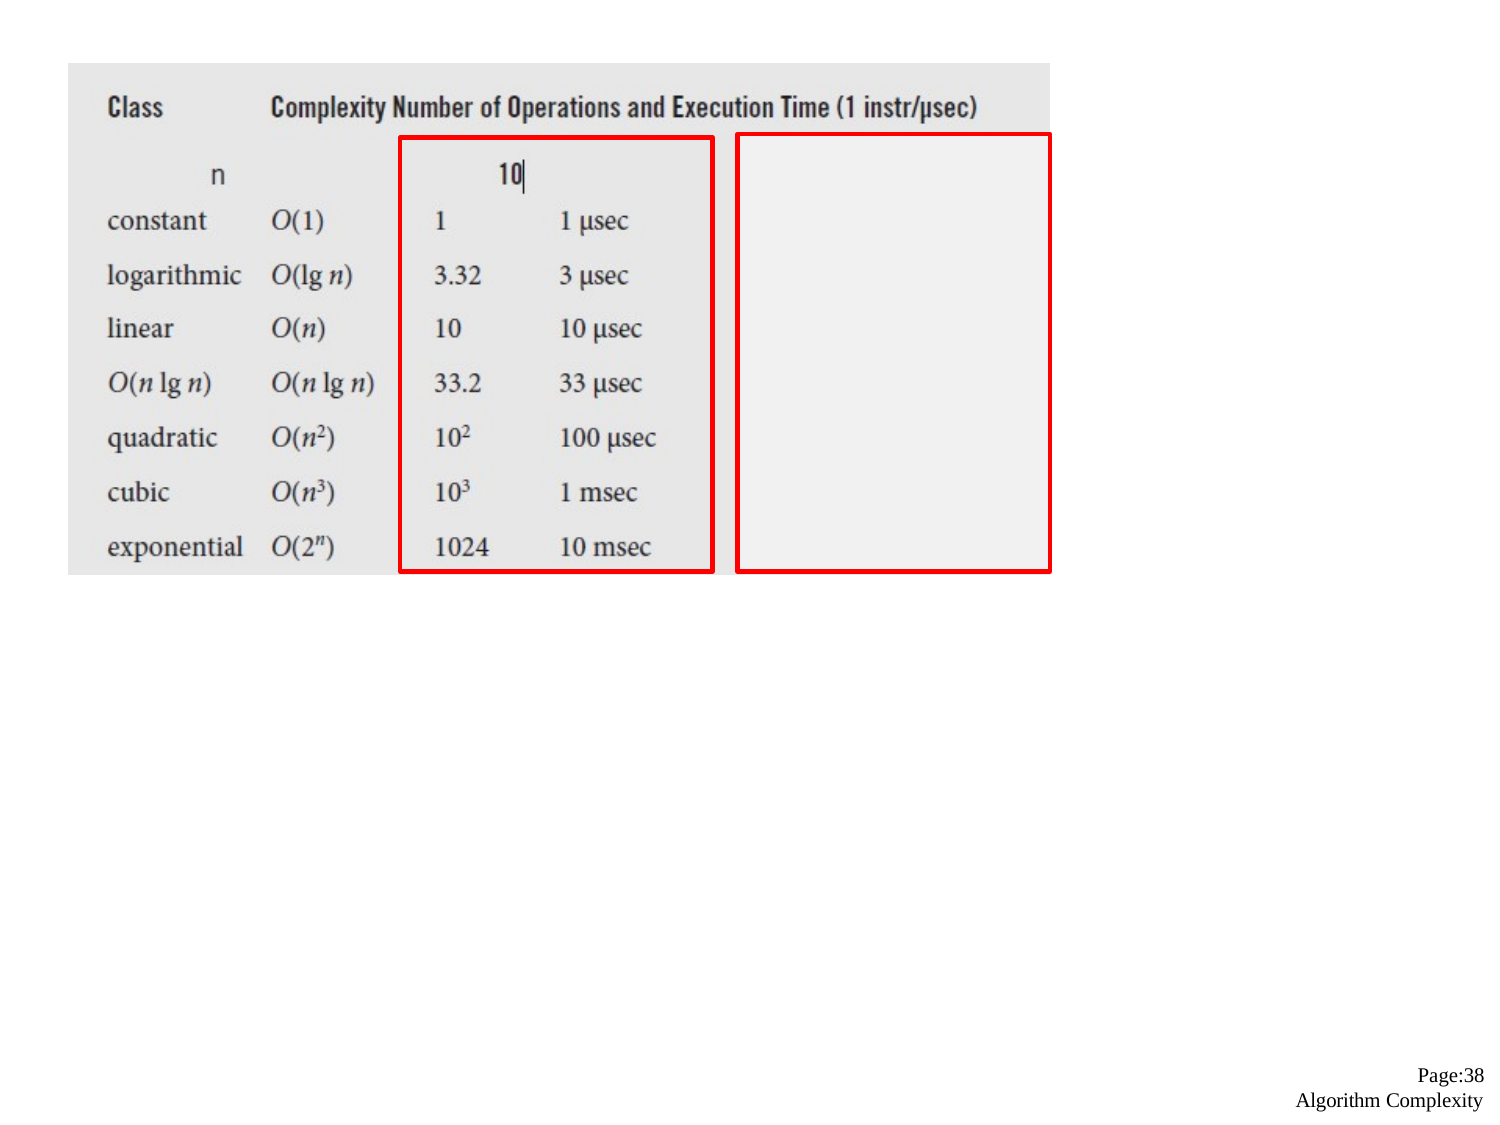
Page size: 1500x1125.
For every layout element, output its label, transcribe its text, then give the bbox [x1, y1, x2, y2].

slide_number Page:38 Algorithm Complexity [1293, 1061, 1492, 1125]
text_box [68, 62, 1053, 576]
